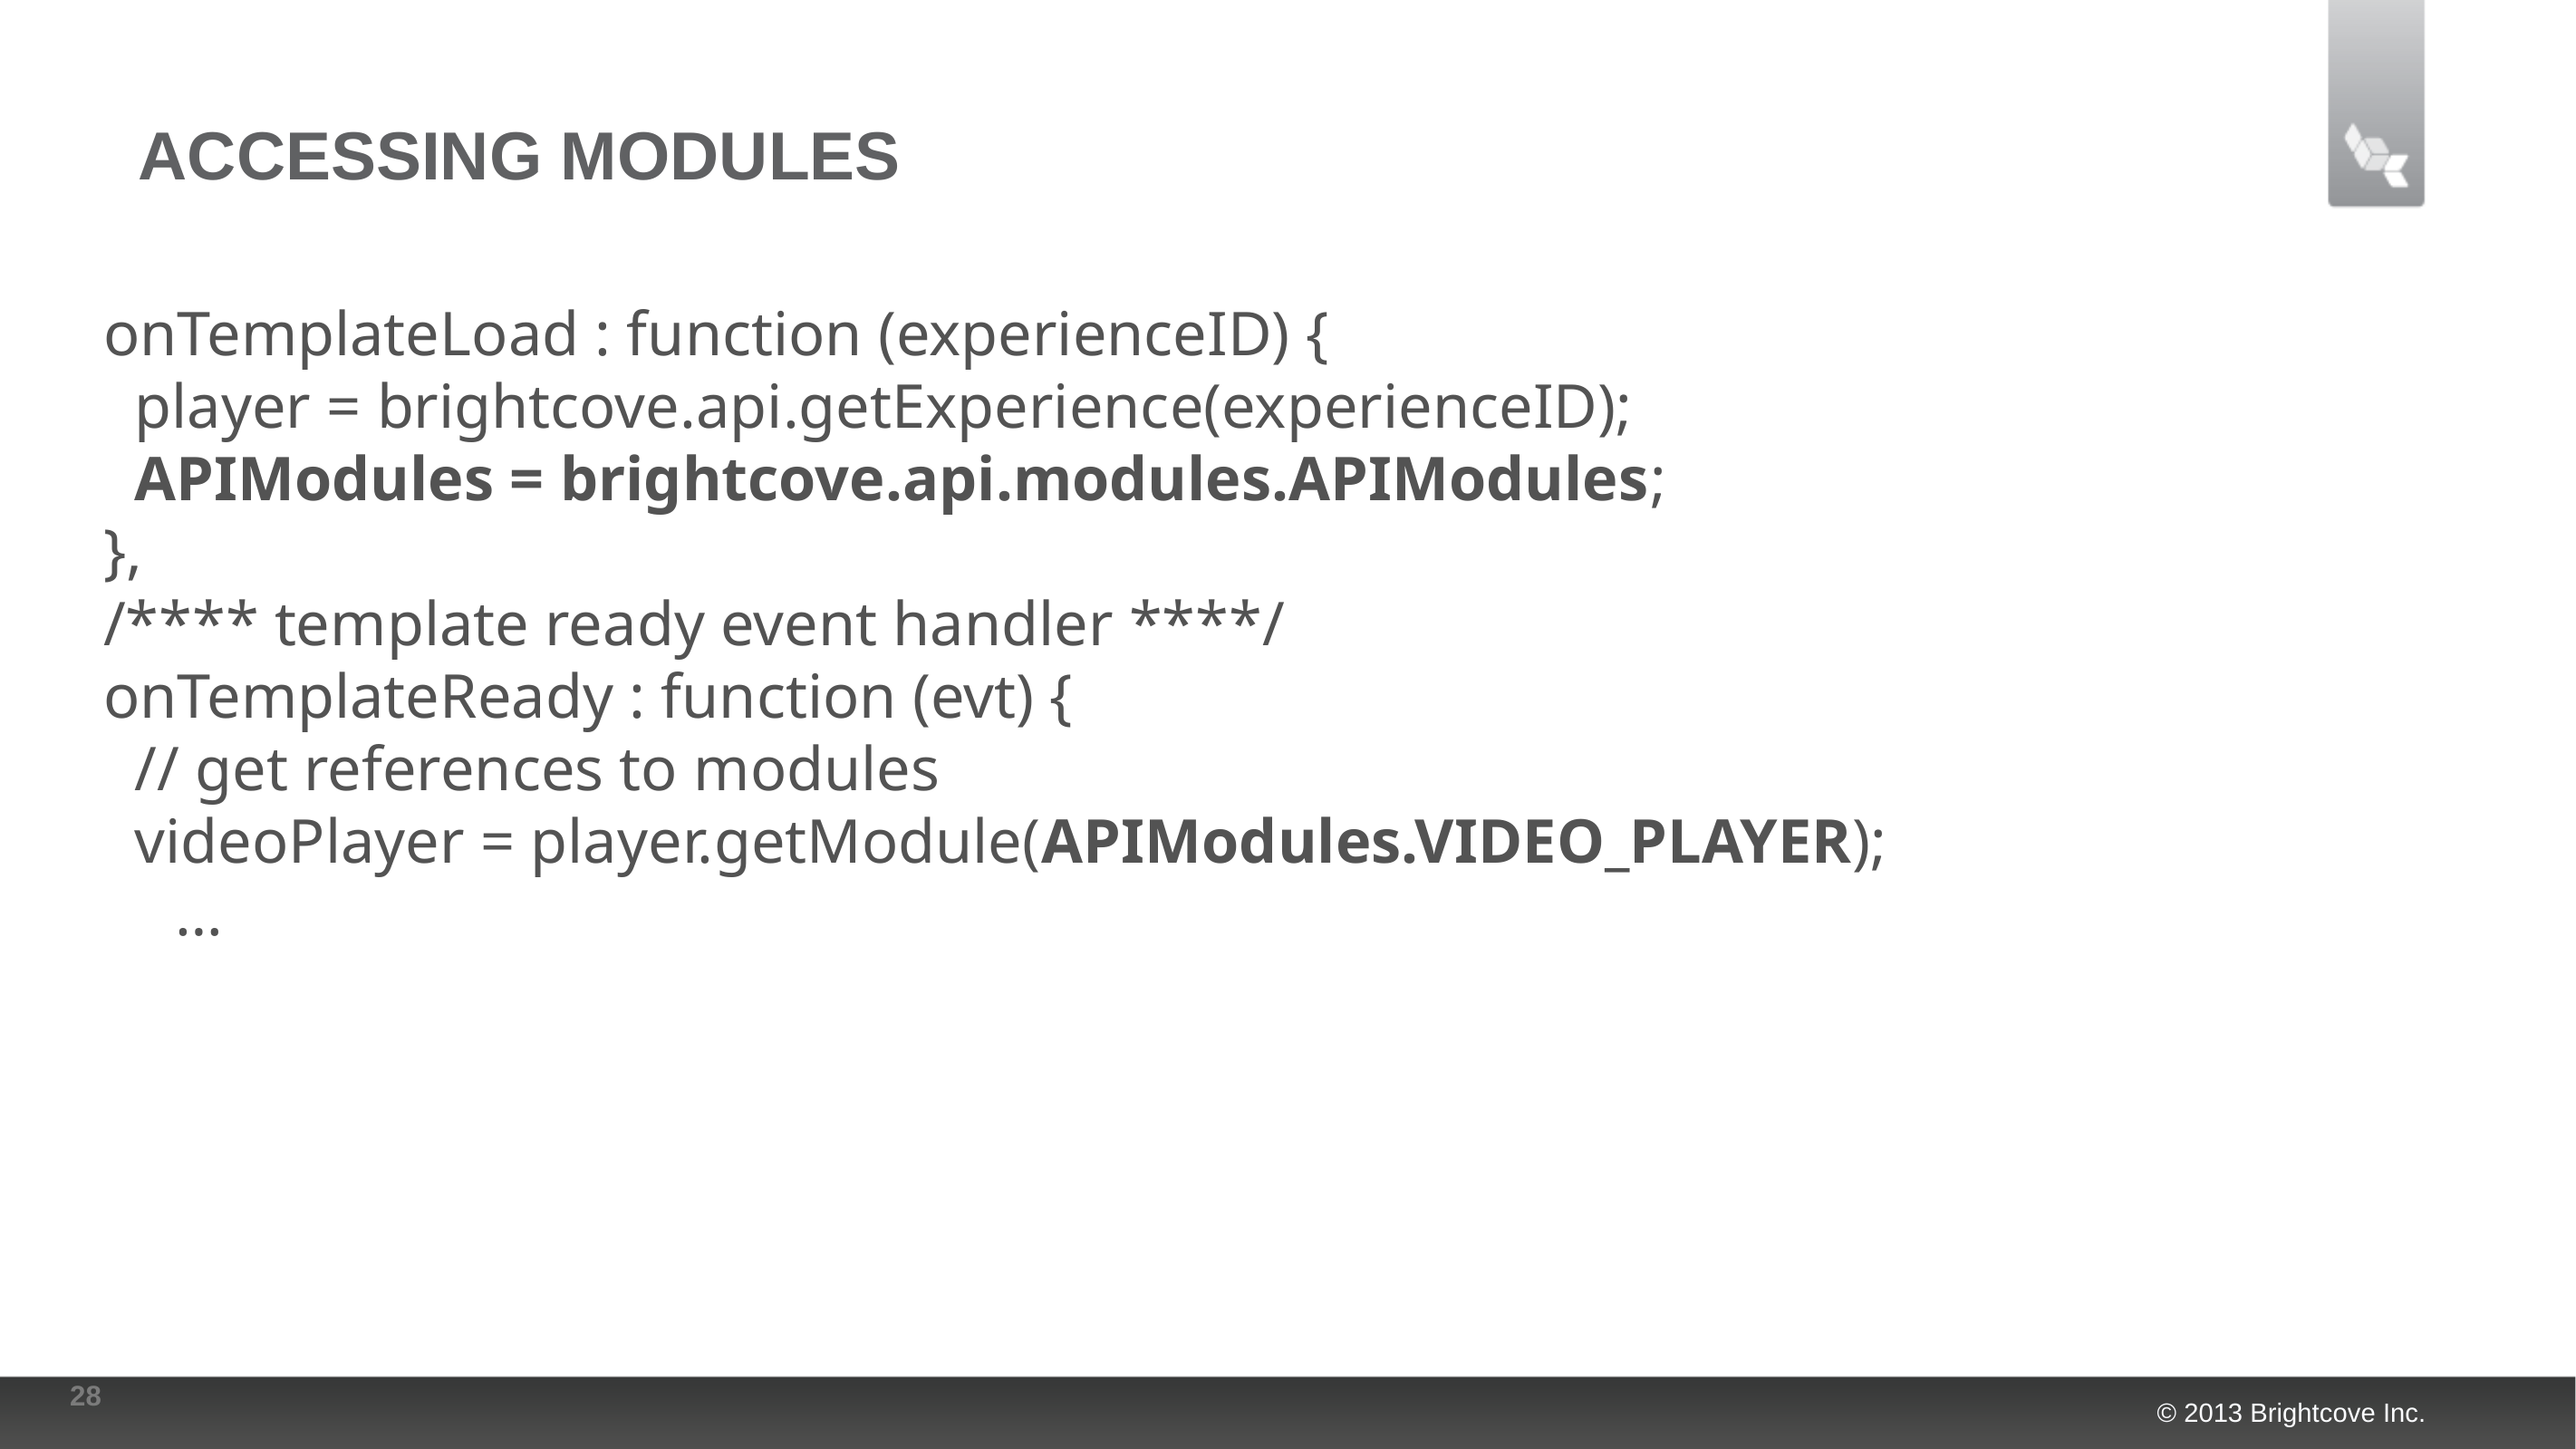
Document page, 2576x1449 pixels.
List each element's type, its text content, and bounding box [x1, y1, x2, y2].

picture [0, 0, 2576, 1449]
list onTemplateLoad : function (experienceID) { player = brightcove.api.getExperience(experienceID); APIModules = brightcove.api.modules.APIModules; }, /**** template ready event handler ****/ onTemplateReady : function (evt) { // get references to modules videoPlayer = player.getModule(APIModules.VIDEO_PLAYER); … [80, 284, 2441, 1207]
text_box 28 [46, 1366, 176, 1447]
title Accessing Modules [115, 43, 2270, 261]
